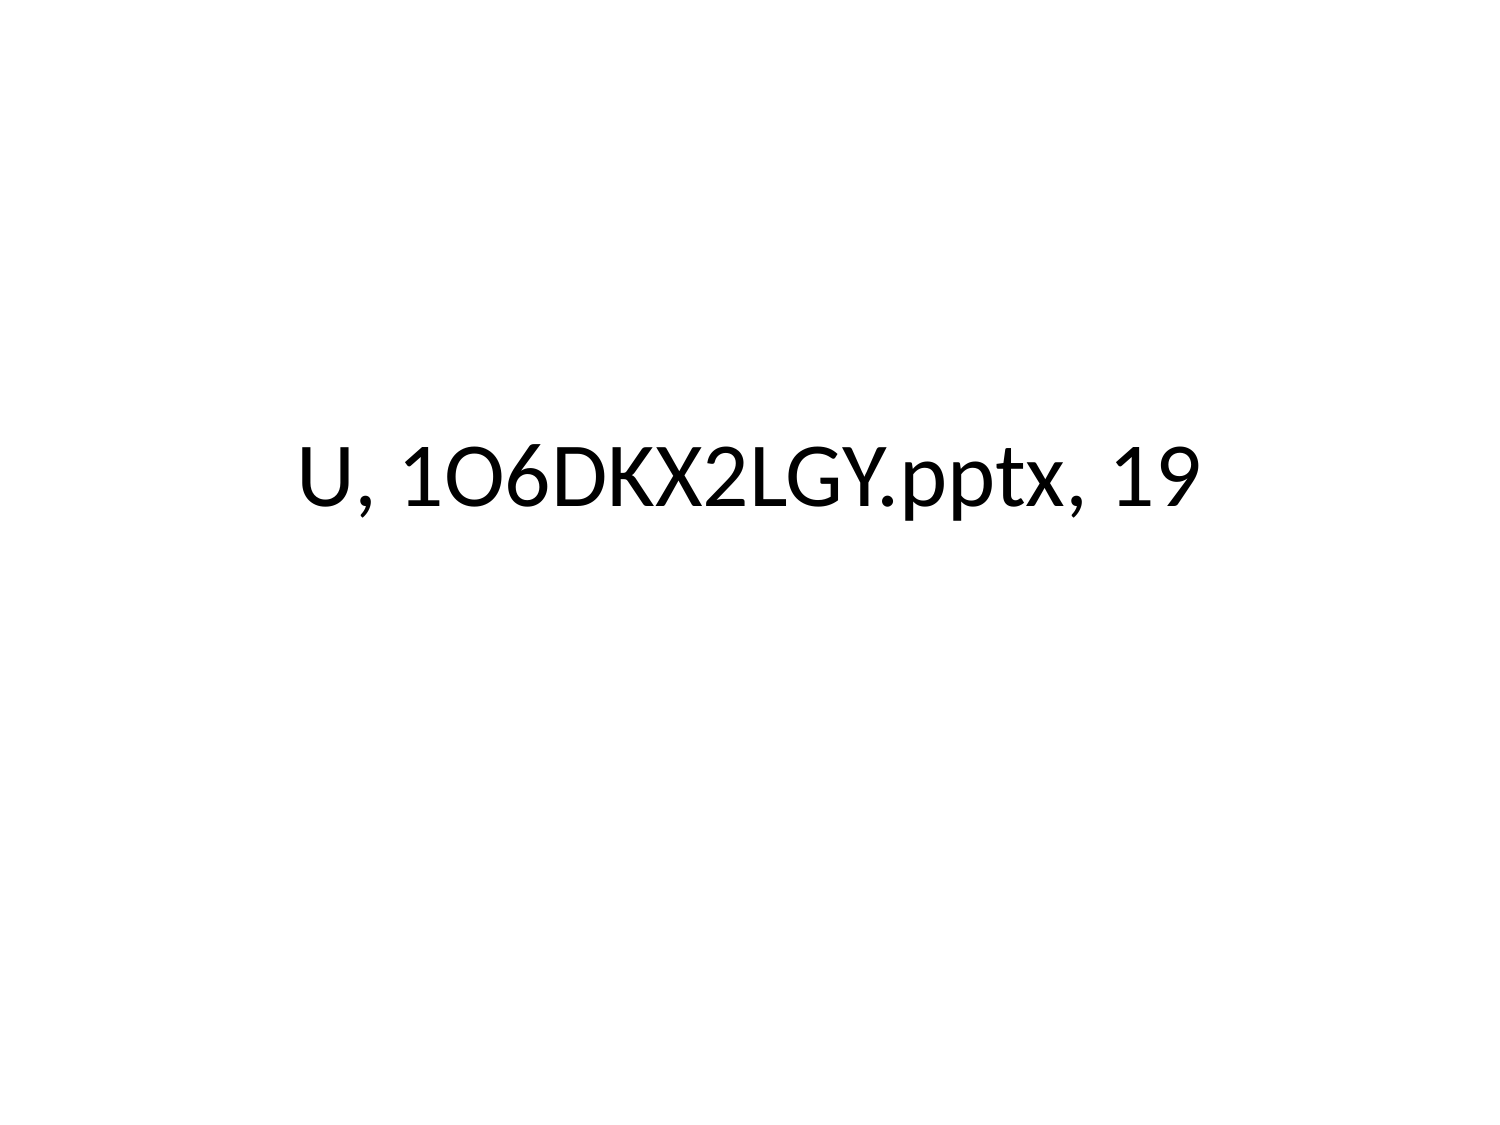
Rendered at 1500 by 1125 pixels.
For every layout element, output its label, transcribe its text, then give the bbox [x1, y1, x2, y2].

title U, 1O6DKX2LGY.pptx, 19 [112, 349, 1388, 591]
